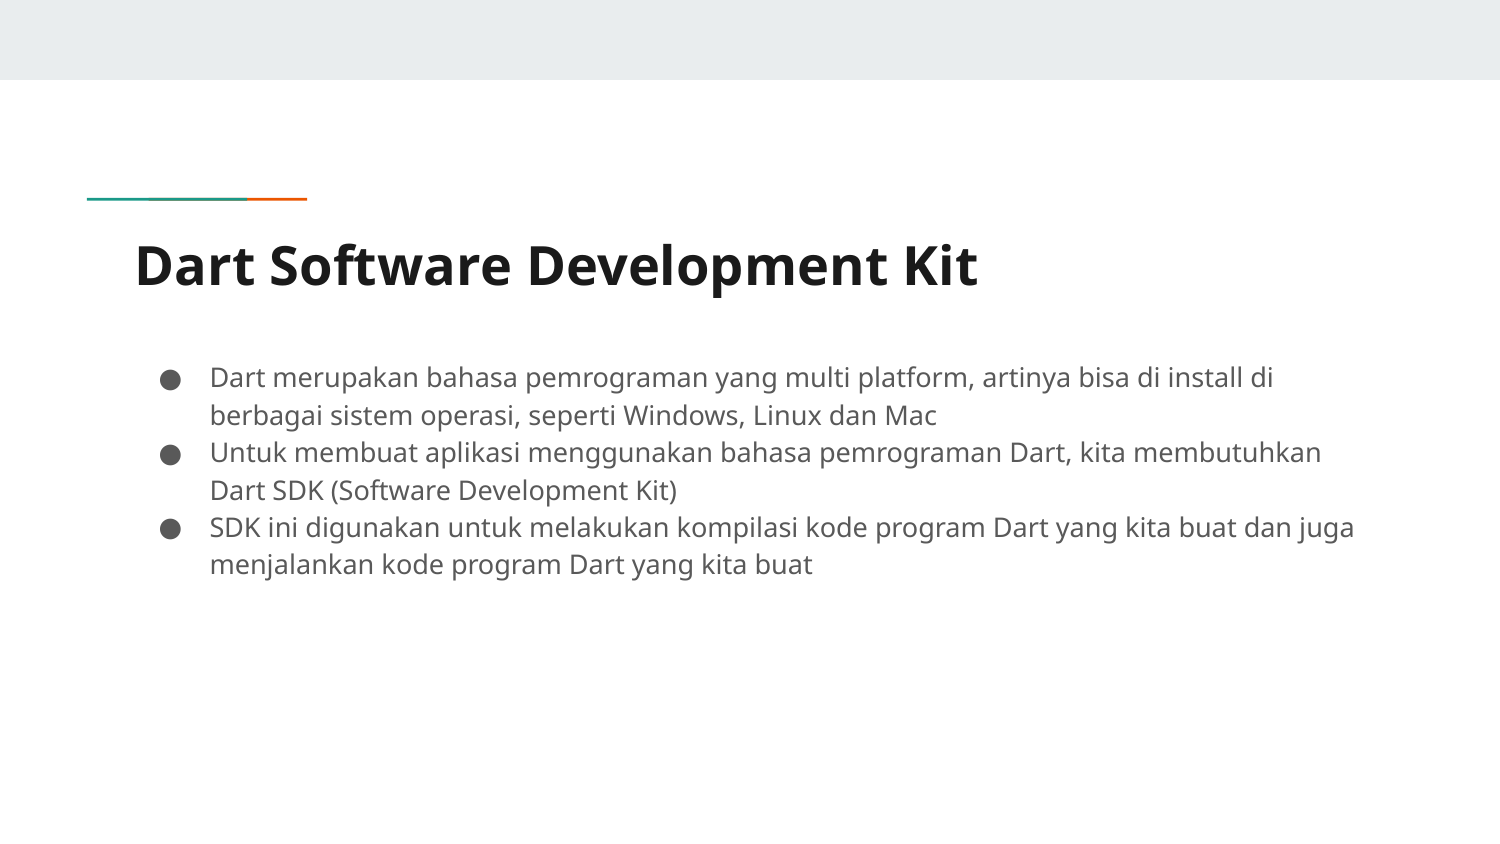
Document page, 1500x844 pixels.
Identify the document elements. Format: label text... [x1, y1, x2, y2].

list Dart merupakan bahasa pemrograman yang multi platform, artinya bisa di install di berbagai sistem operasi, seperti Windows, Linux dan Mac Untuk membuat aplikasi menggunakan bahasa pemrograman Dart, kita membutuhkan Dart SDK (Software Development Kit) SDK ini digunakan untuk melakukan kompilasi kode program Dart yang kita buat dan juga menjalankan kode program Dart yang kita buat [119, 341, 1381, 712]
title Dart Software Development Kit [119, 216, 1381, 305]
